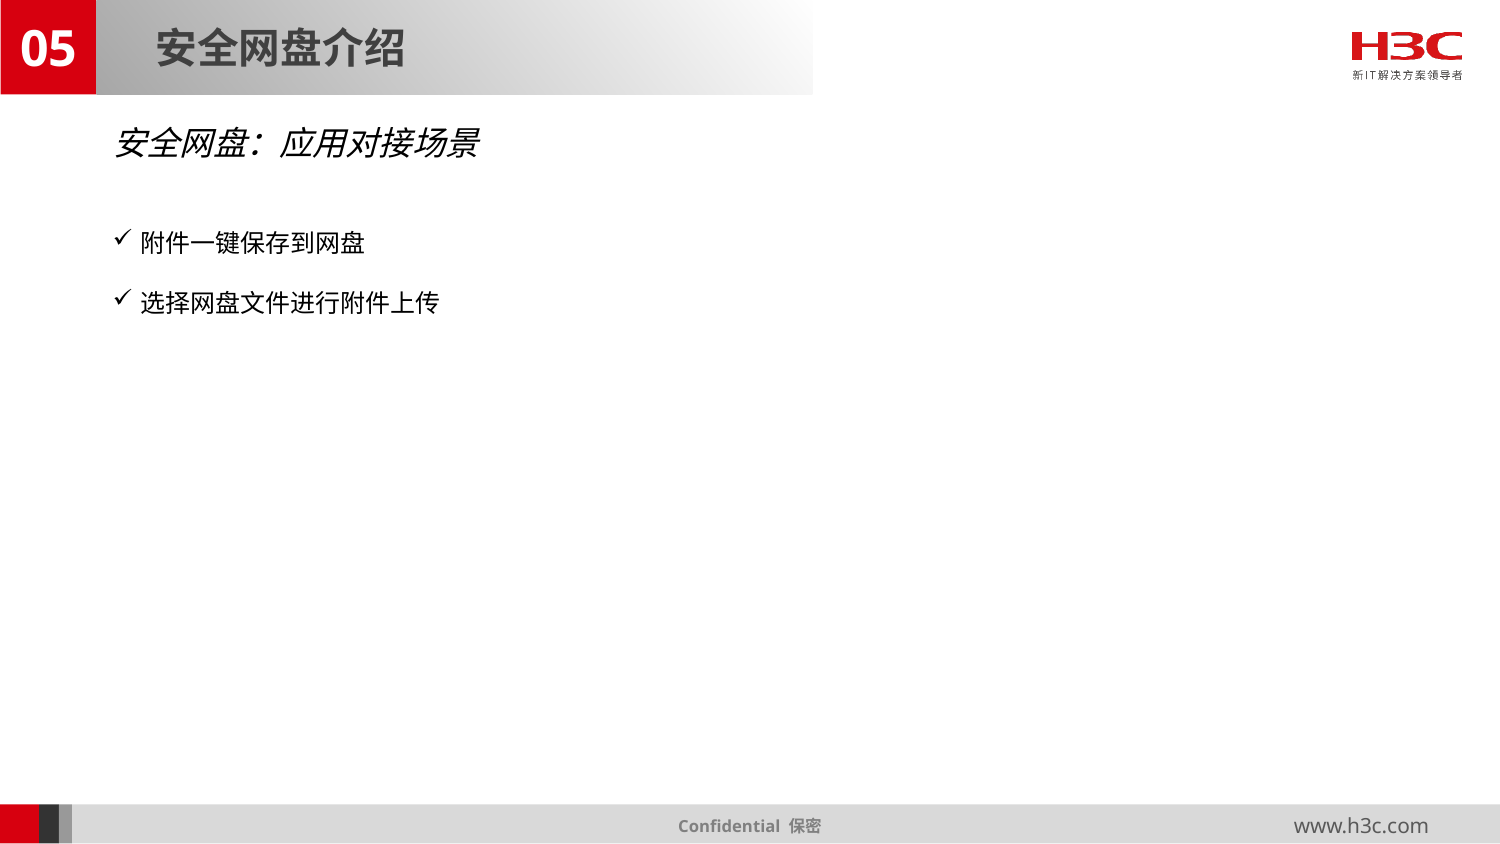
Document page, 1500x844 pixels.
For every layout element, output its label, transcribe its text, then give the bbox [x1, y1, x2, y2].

text_box 安全网盘：应用对接场景 [98, 114, 495, 170]
text_box 附件一键保存到网盘 选择网盘文件进行附件上传 [98, 190, 456, 325]
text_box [0, 0, 813, 95]
picture [1352, 32, 1462, 80]
